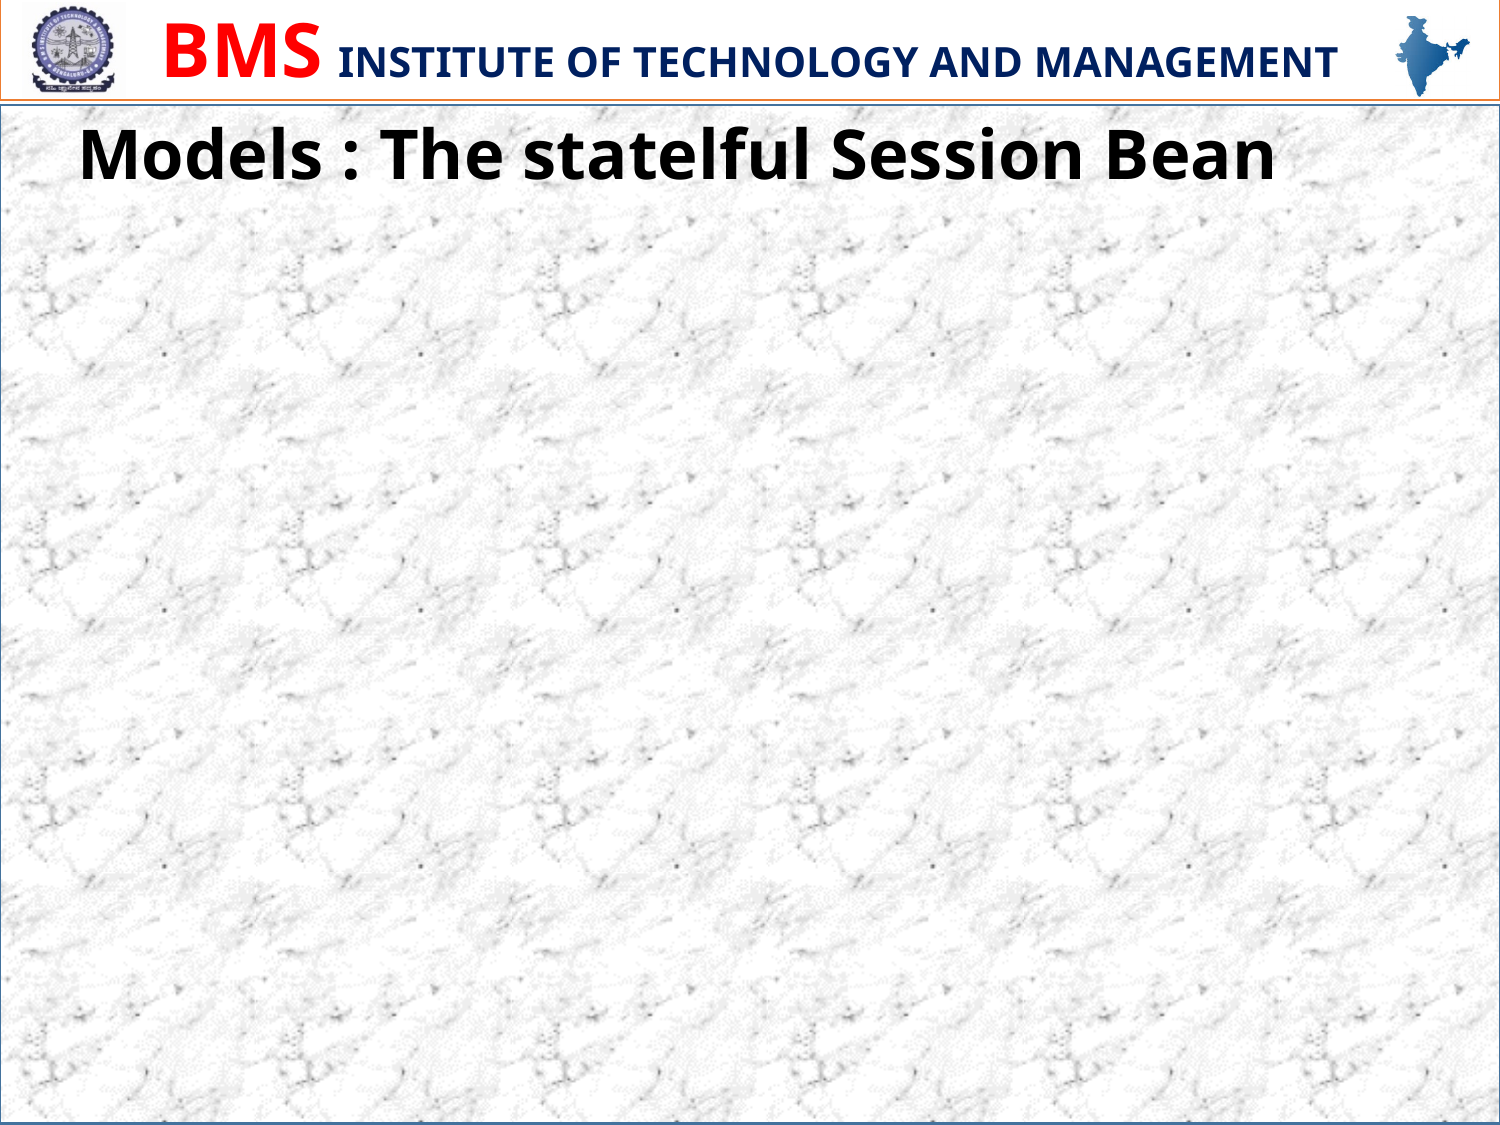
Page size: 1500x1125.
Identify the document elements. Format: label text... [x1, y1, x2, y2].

picture [22, 2, 126, 98]
title Models : The statelful Session Bean [62, 112, 1413, 193]
picture [1, 106, 1499, 1122]
picture [1395, 16, 1471, 98]
